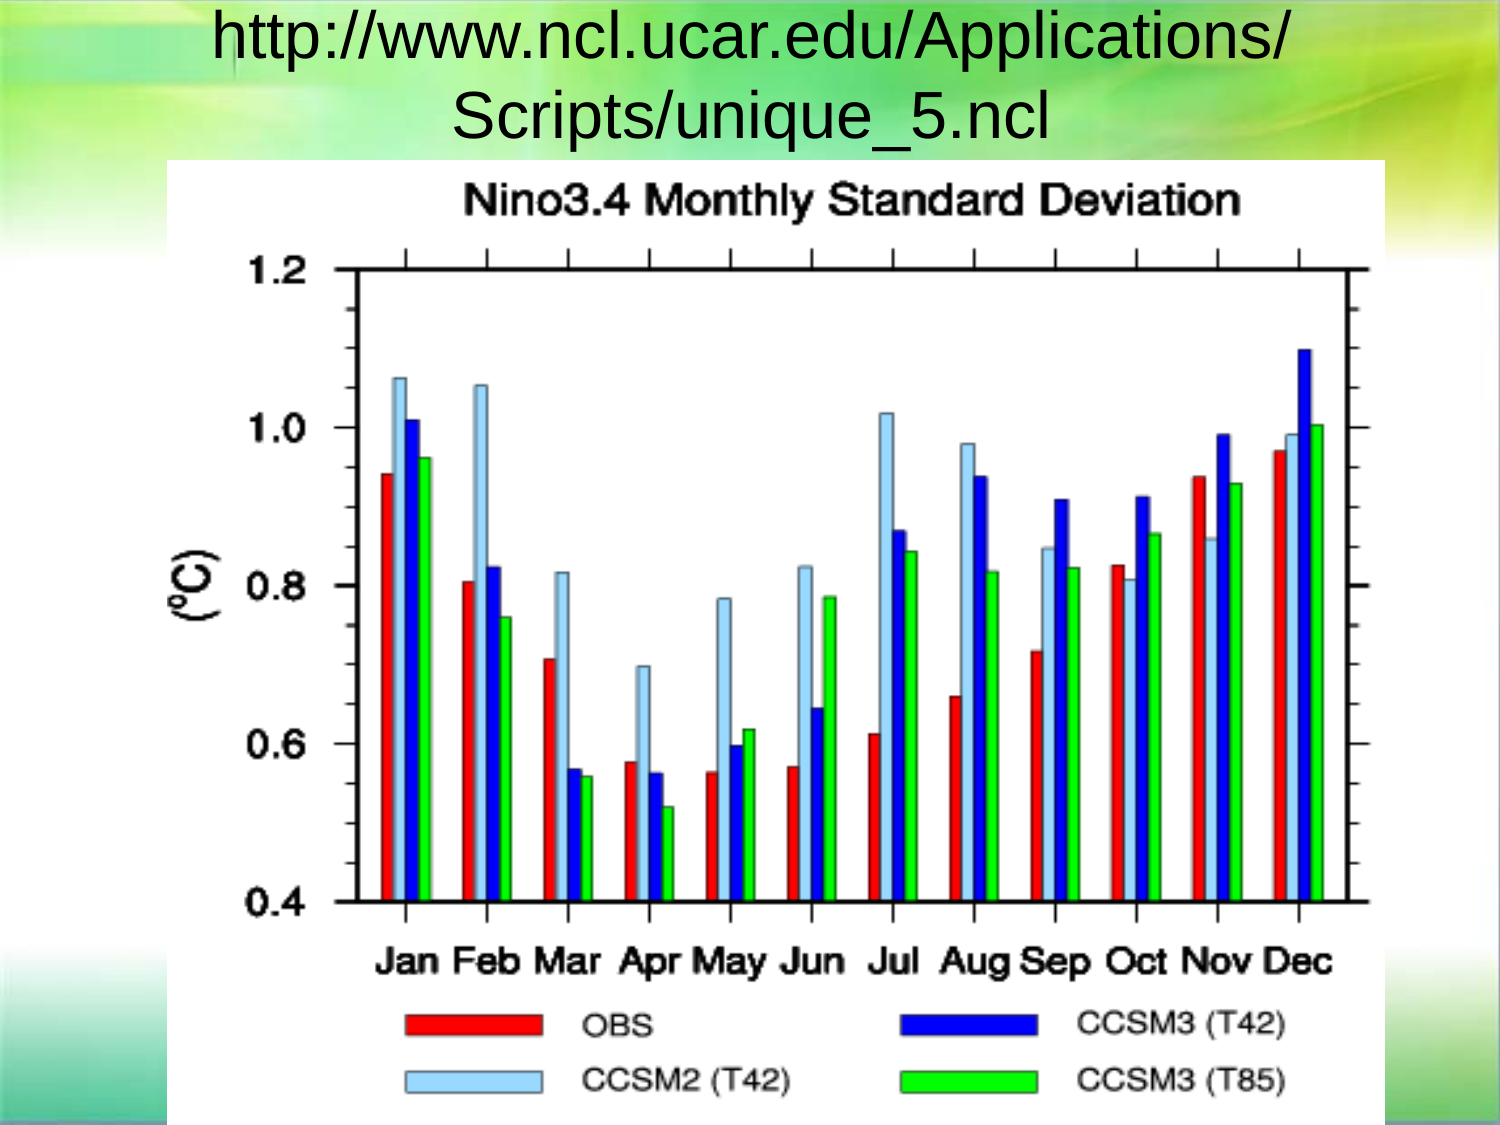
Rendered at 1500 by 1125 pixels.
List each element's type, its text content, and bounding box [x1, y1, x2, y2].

title http://www.ncl.ucar.edu/Applications/Scripts/unique_5.ncl [76, 12, 1428, 132]
picture [0, 0, 1500, 1125]
